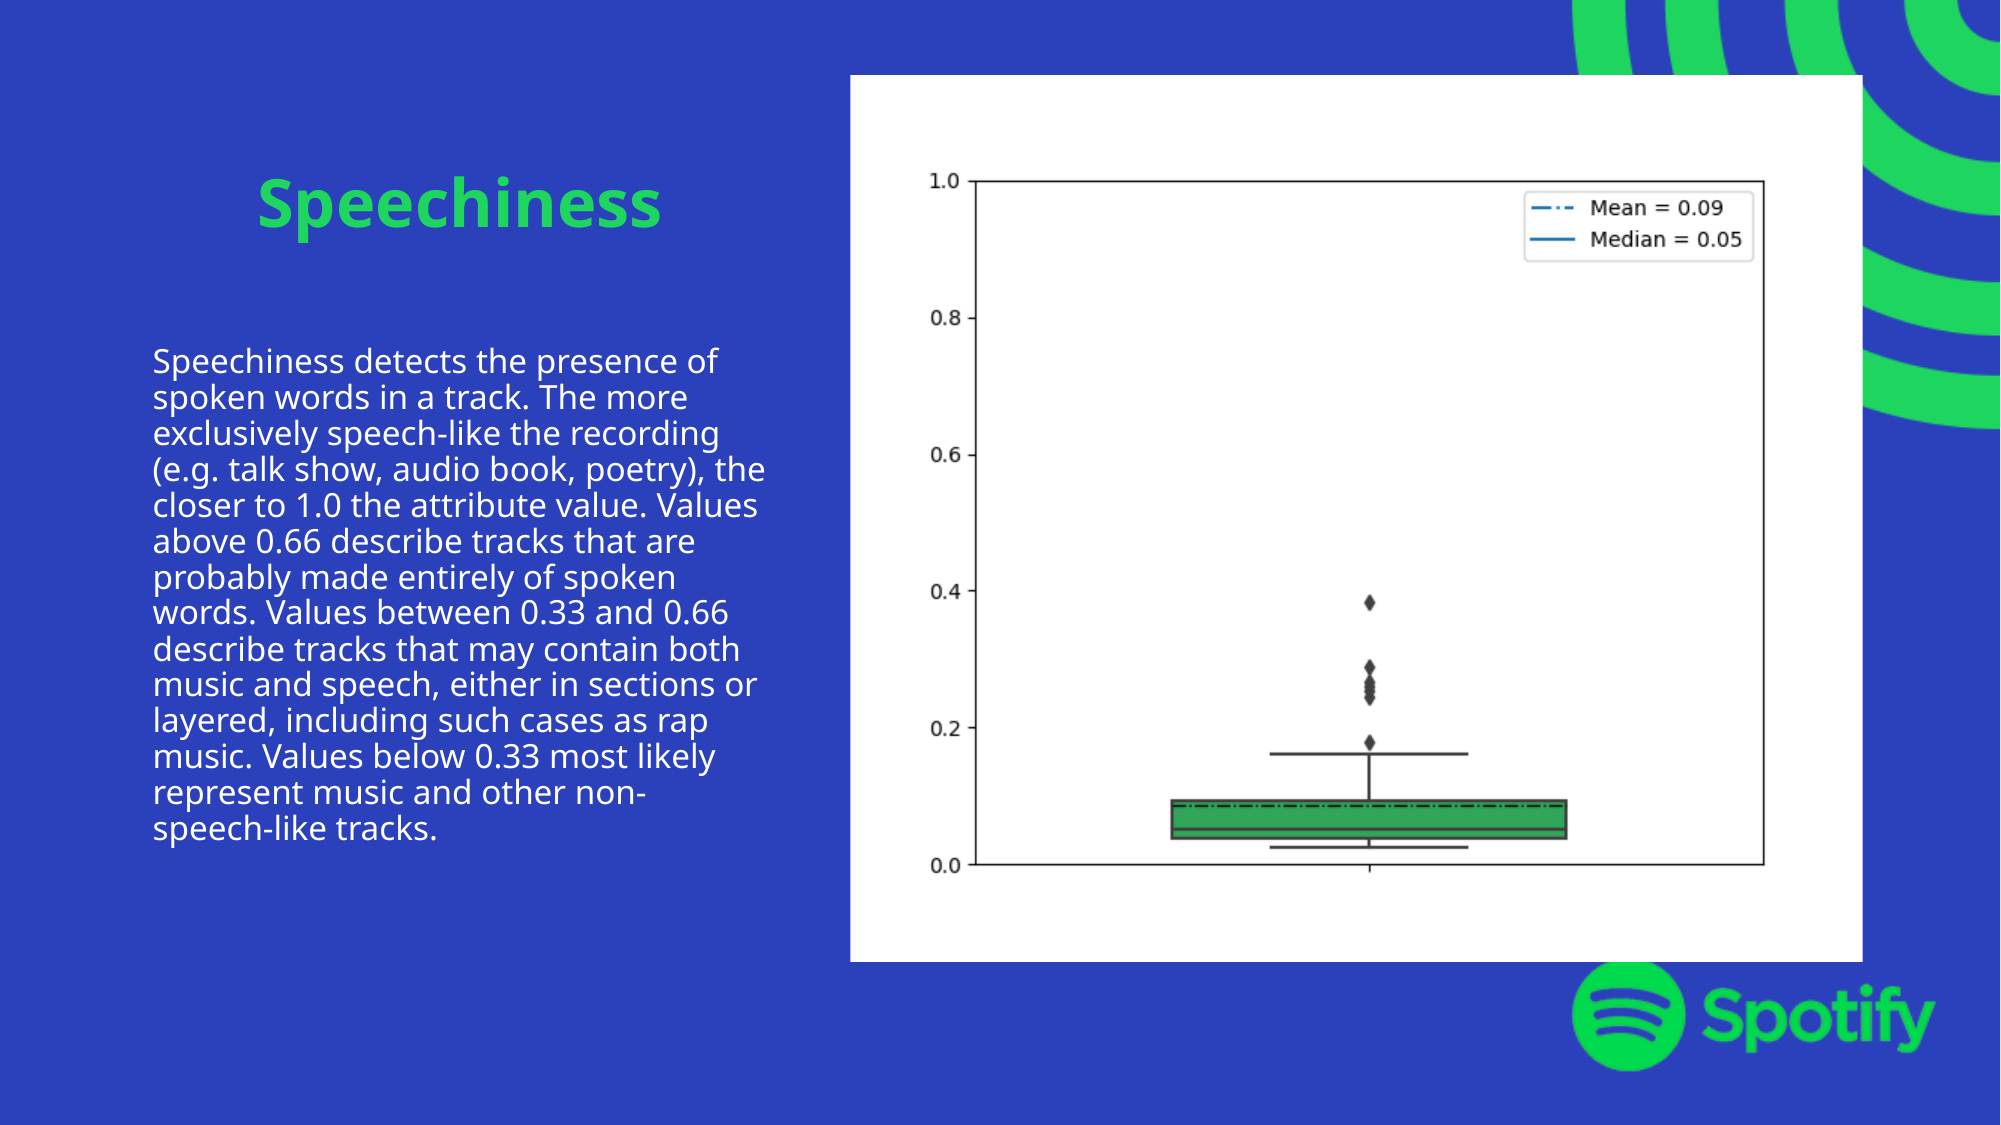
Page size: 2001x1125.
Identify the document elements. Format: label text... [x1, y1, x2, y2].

title Speechiness [137, 75, 783, 337]
list Speechiness detects the presence of spoken words in a track. The more exclusively speech-like the recording (e.g. talk show, audio book, poetry), the closer to 1.0 the attribute value. Values above 0.66 describe tracks that are probably made entirely of spoken words. Values between 0.33 and 0.66 describe tracks that may contain both music and speech, either in sections or layered, including such cases as rap music. Values below 0.33 most likely represent music and other non-speech-like tracks. [137, 337, 783, 963]
picture [0, 0, 2001, 1125]
